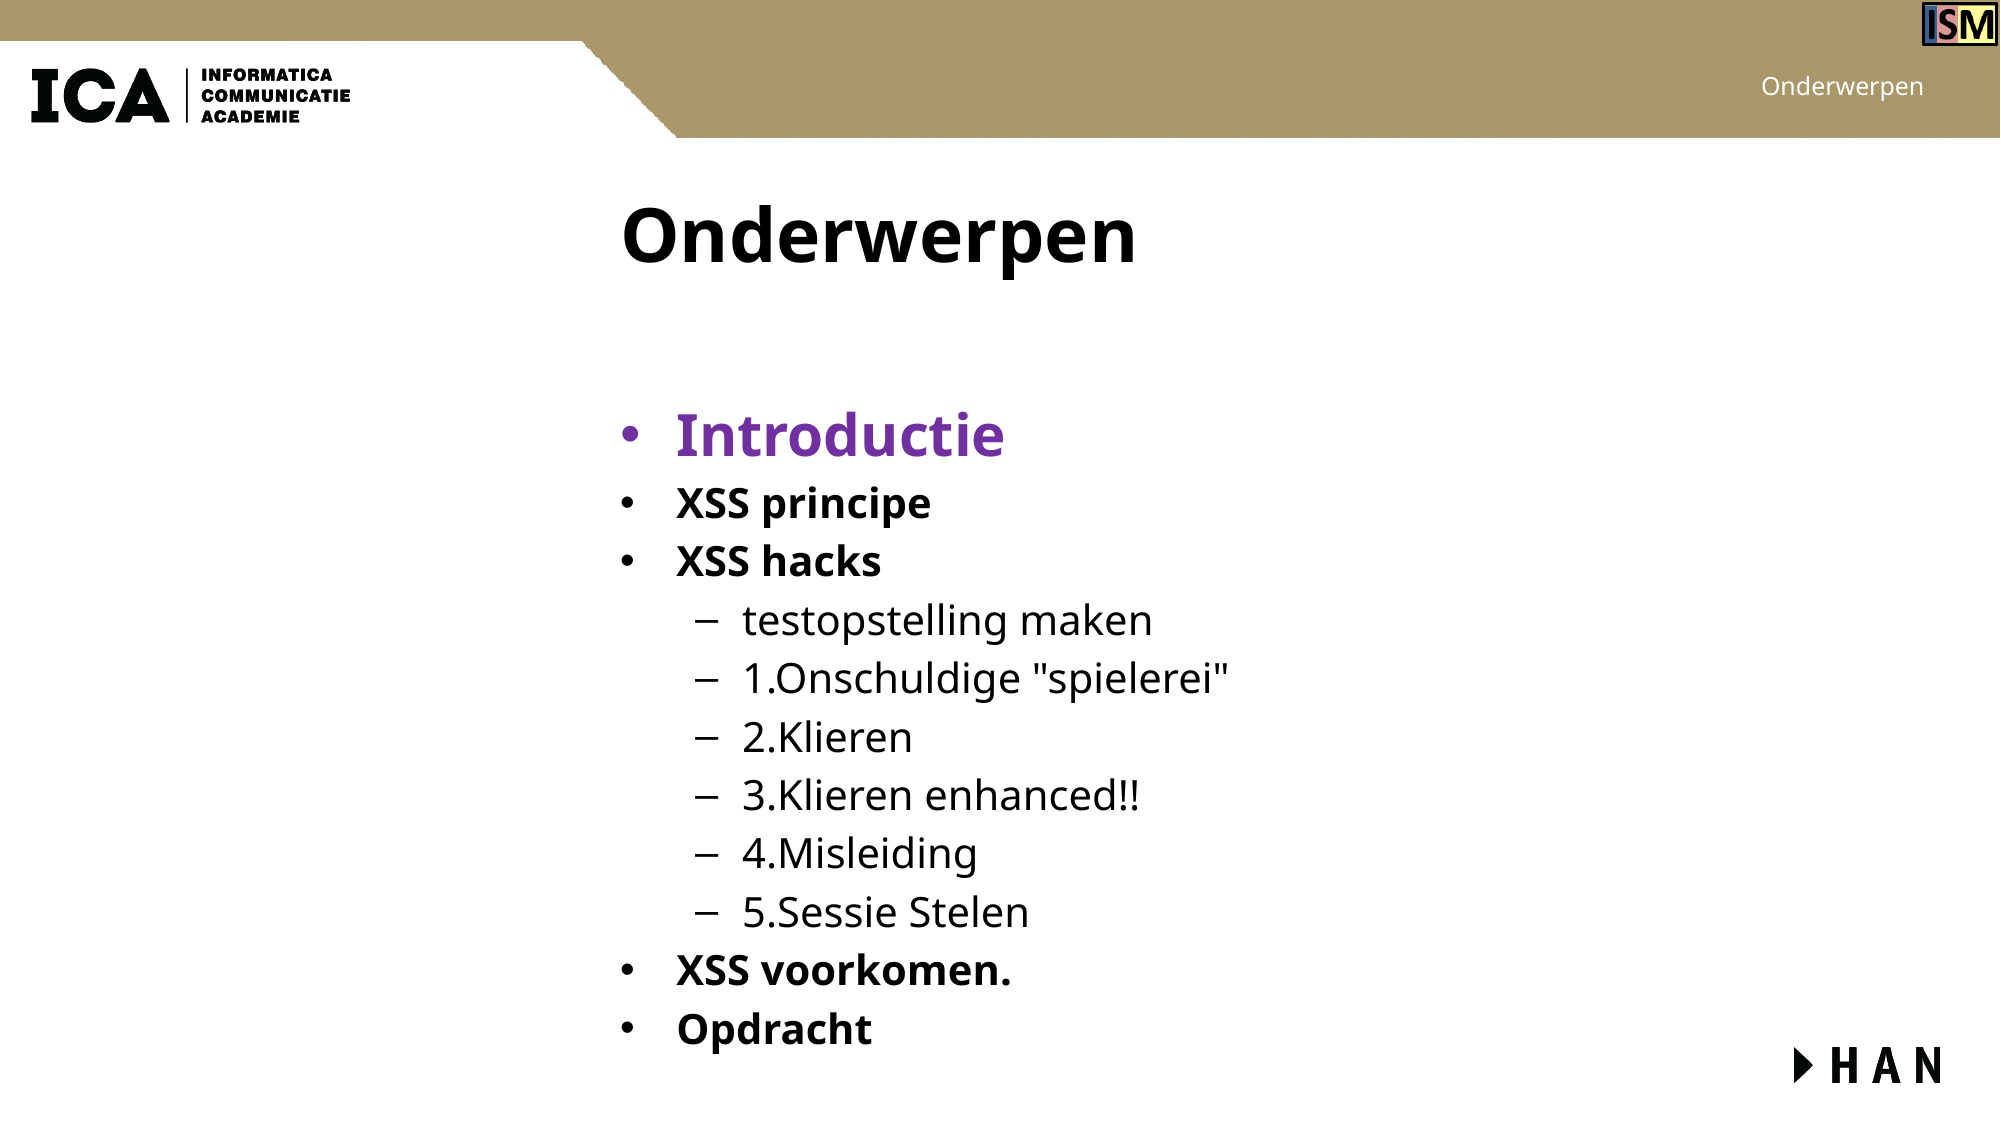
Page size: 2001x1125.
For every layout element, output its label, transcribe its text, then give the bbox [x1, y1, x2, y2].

list Onderwerpen [605, 62, 1940, 123]
list Introductie XSS principe XSS hacks testopstelling maken 1.Onschuldige "spielerei" 2.Klieren 3.Klieren enhanced!! 4.Misleiding 5.Sessie Stelen XSS voorkomen. Opdracht [605, 391, 1940, 1103]
title Onderwerpen [605, 179, 1940, 287]
picture [0, 0, 2000, 138]
